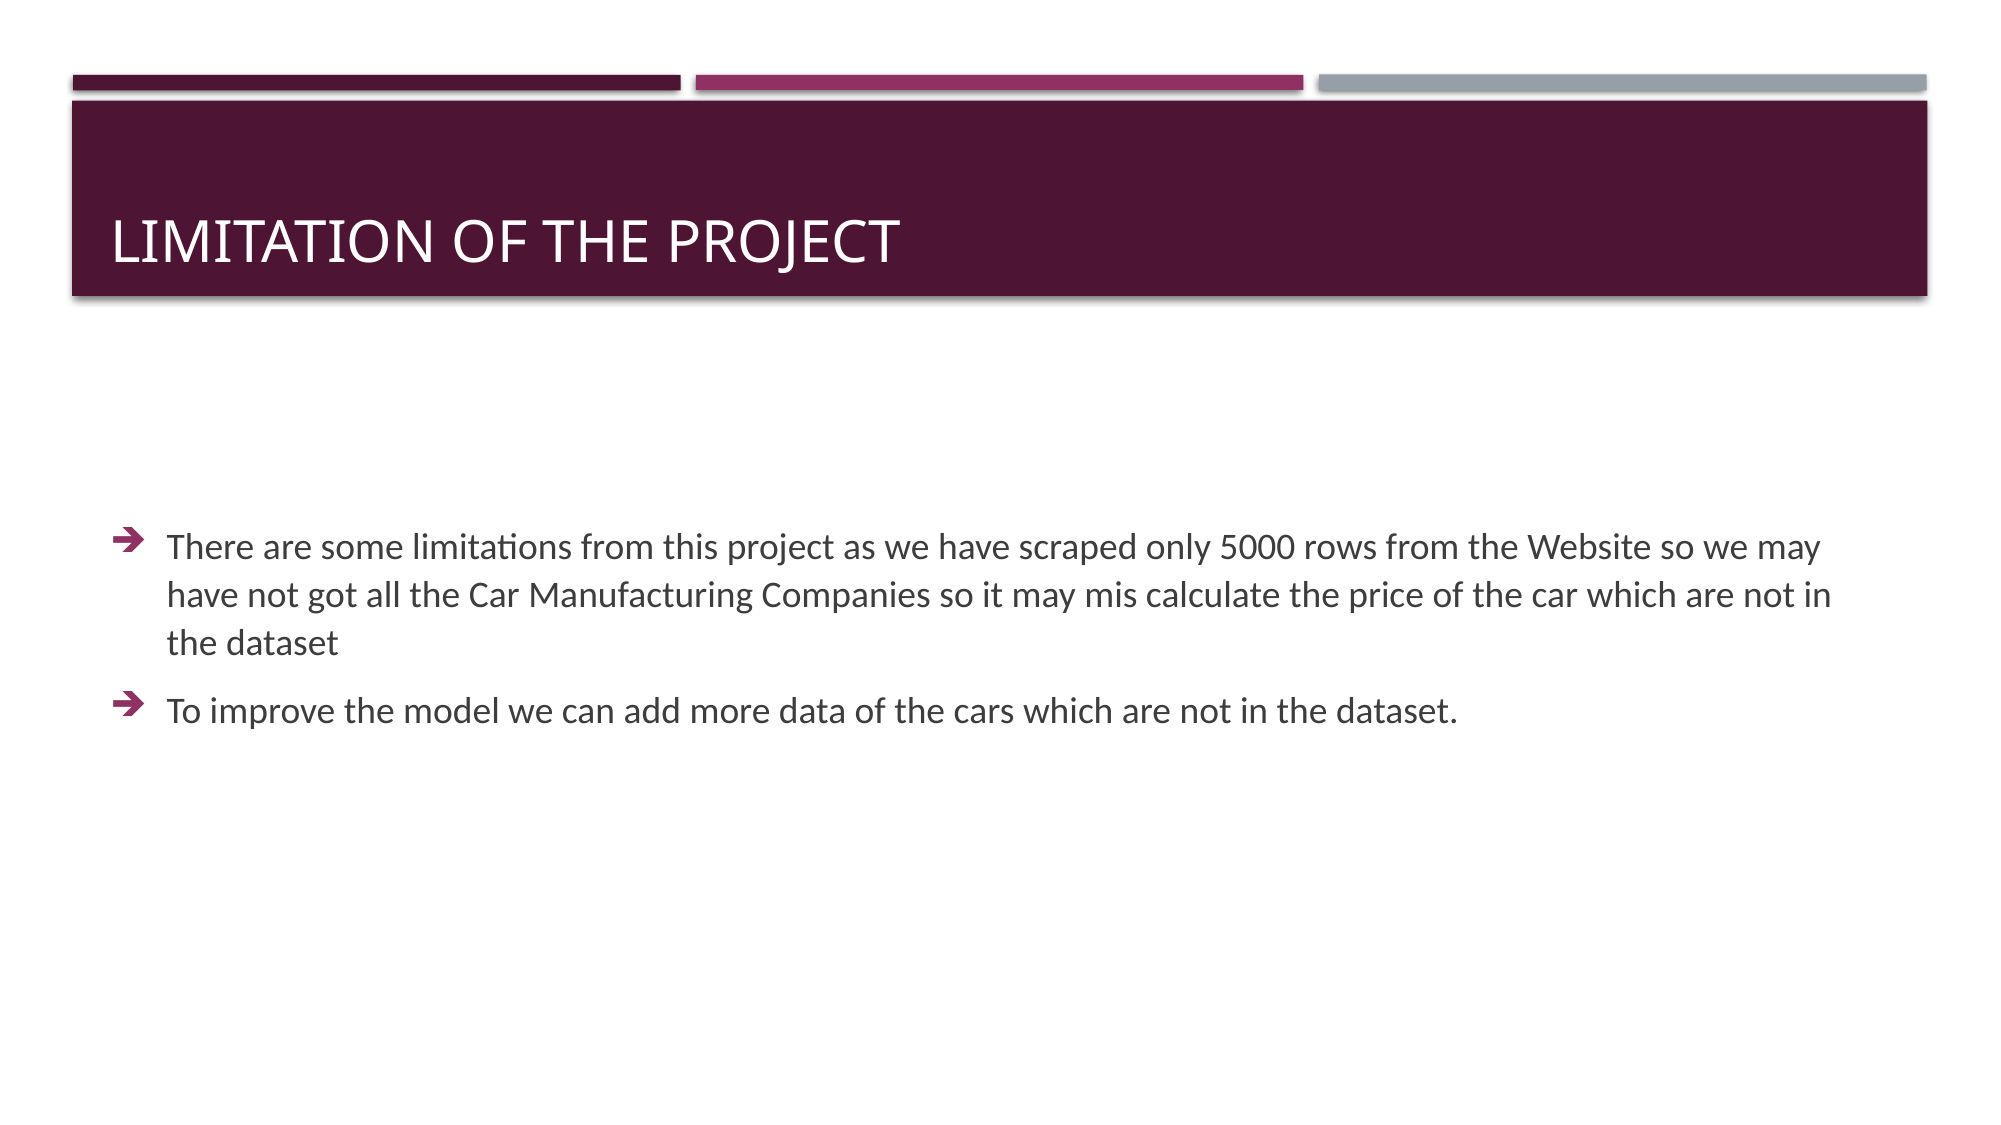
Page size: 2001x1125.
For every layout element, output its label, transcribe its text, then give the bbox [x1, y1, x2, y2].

title Limitation of the project [95, 115, 1905, 282]
list There are some limitations from this project as we have scraped only 5000 rows from the Website so we may have not got all the Car Manufacturing Companies so it may mis calculate the price of the car which are not in the dataset To improve the model we can add more data of the cars which are not in the dataset. [95, 357, 1905, 962]
